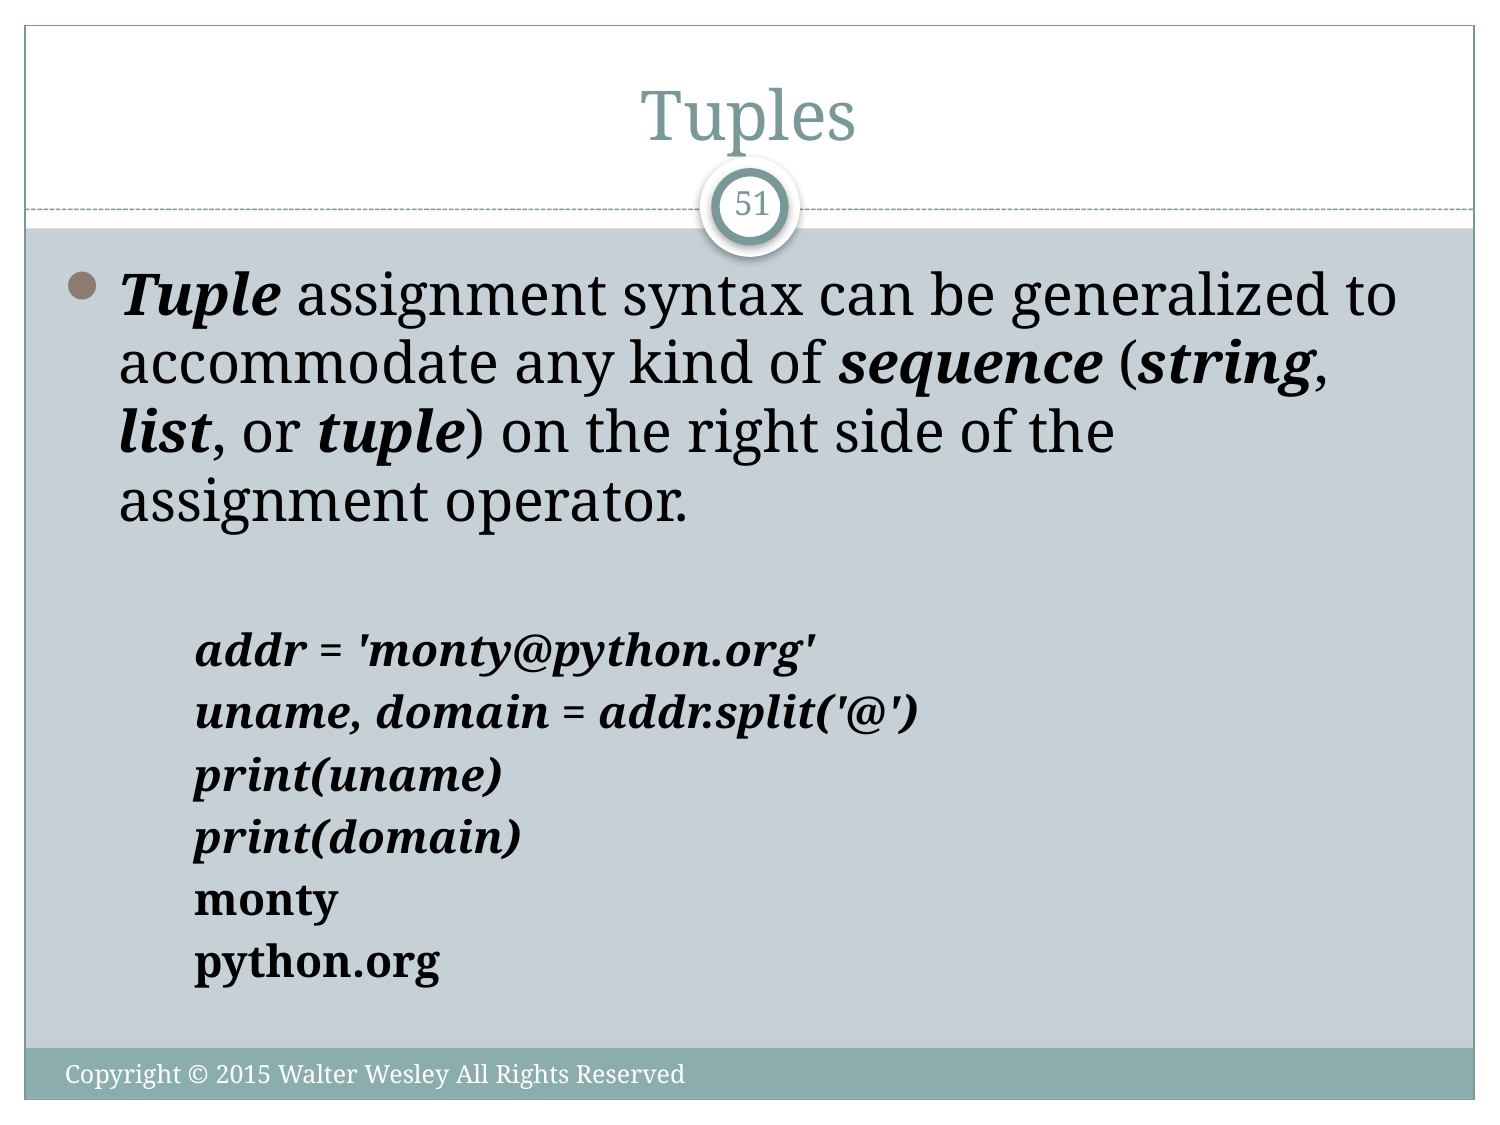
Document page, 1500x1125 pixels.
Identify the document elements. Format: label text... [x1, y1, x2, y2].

slide_number 51 [715, 168, 791, 241]
title Tuples [49, 37, 1450, 162]
list Tuple assignment syntax can be generalized to accommodate any kind of sequence (string, list, or tuple) on the right side of the assignment operator. addr = 'monty@python.org' uname, domain = addr.split('@') print(uname) print(domain) monty python.org [49, 250, 1445, 1001]
footer Copyright © 2015 Walter Wesley All Rights Reserved [50, 1051, 763, 1112]
